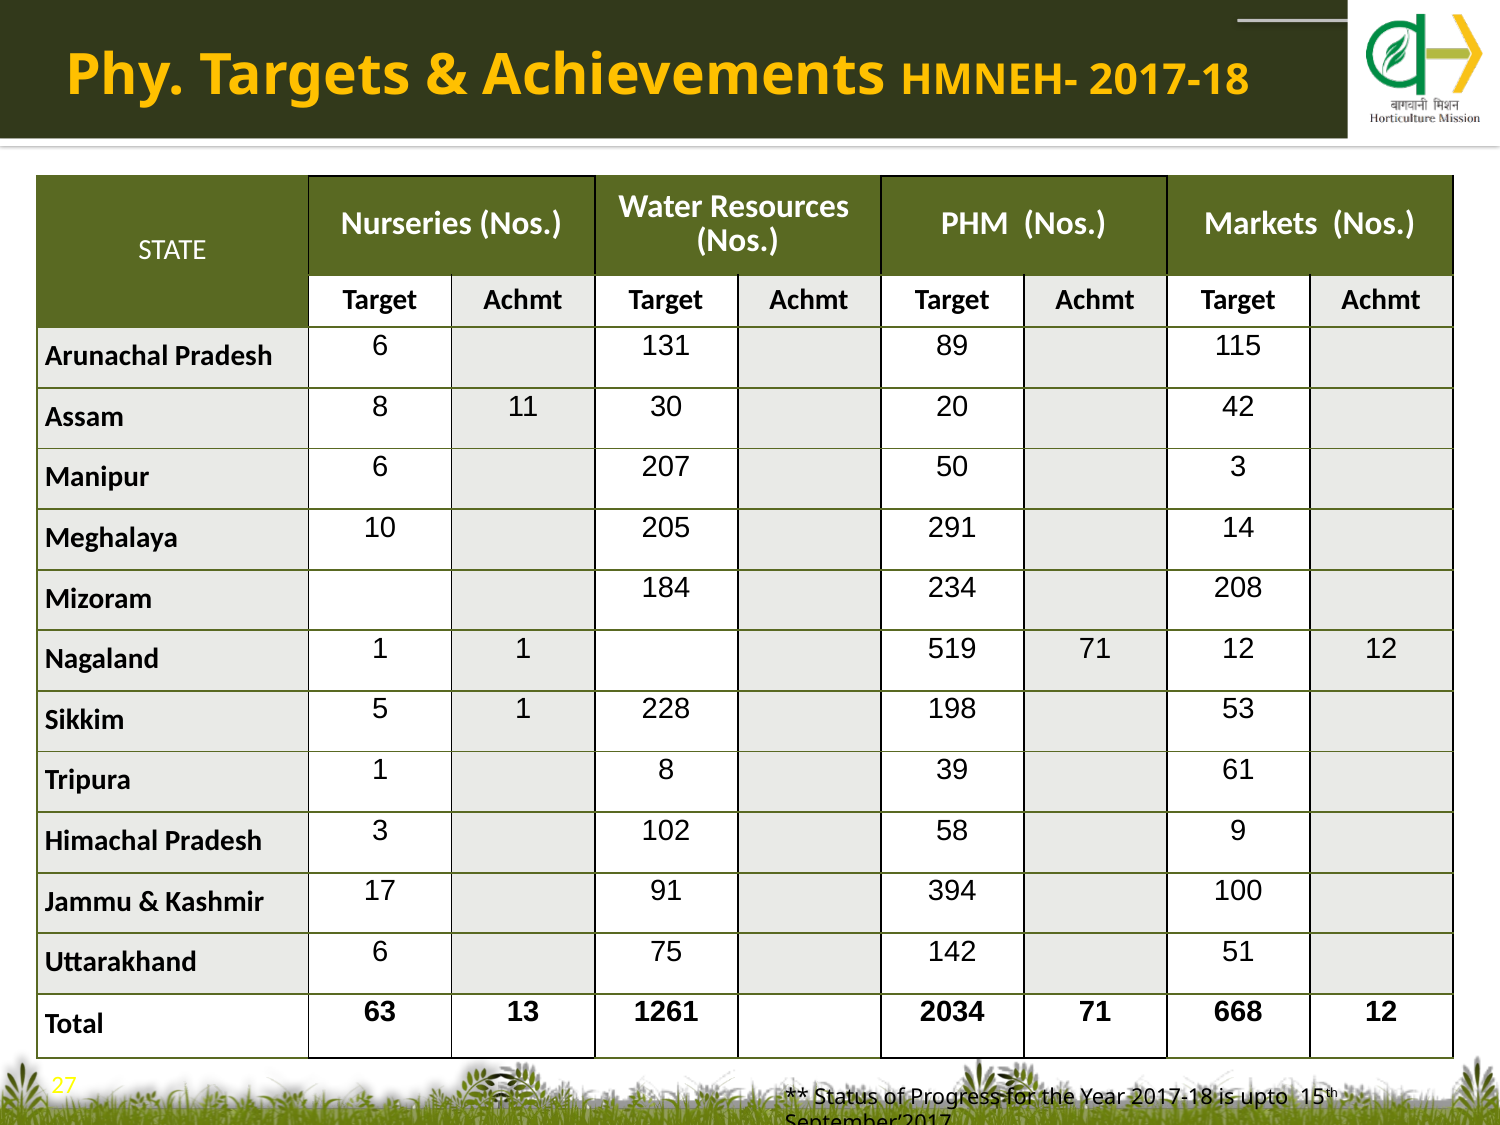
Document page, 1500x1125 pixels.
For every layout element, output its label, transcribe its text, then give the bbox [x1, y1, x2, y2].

table_cell 75 [596, 934, 737, 993]
table_cell [739, 692, 880, 751]
table_cell Assam [38, 389, 308, 448]
table_cell [596, 631, 737, 690]
table_cell Target [882, 276, 1023, 326]
table_cell [452, 571, 594, 629]
table_cell 6 [309, 328, 451, 387]
table_cell 14 [1168, 510, 1309, 569]
table_cell Jammu & Kashmir [38, 874, 308, 932]
table_cell [1311, 752, 1452, 811]
table_cell 89 [882, 328, 1023, 387]
table_cell 50 [882, 449, 1023, 508]
text_box ** Status of Progress for the Year 2017-18 is upto 15th September’2017 [770, 1074, 1475, 1125]
table_cell Target [309, 276, 451, 326]
table_cell 131 [596, 328, 737, 387]
table_cell Nagaland [38, 631, 308, 690]
table_cell [1025, 449, 1166, 508]
table_cell 9 [1168, 813, 1309, 872]
table_cell [1311, 934, 1452, 993]
table_cell 58 [882, 813, 1023, 872]
table_cell 53 [1168, 692, 1309, 751]
table_cell Achmt [1025, 276, 1166, 326]
table_cell 228 [596, 692, 737, 751]
table_cell [1025, 874, 1166, 932]
table_cell Himachal Pradesh [38, 813, 308, 872]
table_cell [1311, 389, 1452, 448]
table_cell 198 [882, 692, 1023, 751]
table_cell 39 [882, 752, 1023, 811]
table_cell Target [596, 276, 737, 326]
table_cell Achmt [452, 276, 594, 326]
table_cell 1 [452, 692, 594, 751]
table_cell 51 [1168, 934, 1309, 993]
title Phy. Targets & Achievements HMNEH- 2017-18 [50, 24, 1450, 120]
picture [1362, 9, 1488, 126]
table_cell [1311, 813, 1452, 872]
table_cell [452, 934, 594, 993]
table_header Water Resources (Nos.) [596, 177, 880, 274]
table_cell [1025, 752, 1166, 811]
table_cell 12 [1311, 631, 1452, 690]
table_cell [739, 995, 880, 1057]
table_cell [1025, 692, 1166, 751]
table_cell Total [38, 995, 308, 1057]
table_cell 1 [309, 631, 451, 690]
table_cell [739, 449, 880, 508]
table_cell [1025, 328, 1166, 387]
table_cell 91 [596, 874, 737, 932]
table_cell 102 [596, 813, 737, 872]
table_cell [1025, 510, 1166, 569]
table_cell [309, 571, 451, 629]
table_cell 668 [1168, 995, 1309, 1057]
table_cell Arunachal Pradesh [38, 328, 308, 387]
table_cell [452, 874, 594, 932]
table_cell 205 [596, 510, 737, 569]
table_cell [739, 874, 880, 932]
table_cell Achmt [1311, 276, 1452, 326]
table_cell [452, 510, 594, 569]
table_cell [739, 631, 880, 690]
table_cell 12 [1168, 631, 1309, 690]
table_cell 208 [1168, 571, 1309, 629]
table_cell 1 [309, 752, 451, 811]
table_cell [452, 752, 594, 811]
table_cell [1025, 389, 1166, 448]
table_cell 5 [309, 692, 451, 751]
table_cell 71 [1025, 995, 1166, 1057]
table_cell [739, 328, 880, 387]
table_cell 1 [452, 631, 594, 690]
table_cell [1311, 874, 1452, 932]
table_cell [1311, 449, 1452, 508]
table_header STATE [38, 177, 308, 326]
table_cell 10 [309, 510, 451, 569]
table_cell 394 [882, 874, 1023, 932]
table_cell 11 [452, 389, 594, 448]
table_cell 8 [596, 752, 737, 811]
table_cell [739, 389, 880, 448]
table_cell 3 [1168, 449, 1309, 508]
table_cell 519 [882, 631, 1023, 690]
picture [0, 1060, 1500, 1125]
table_cell 142 [882, 934, 1023, 993]
table_cell 291 [882, 510, 1023, 569]
table_cell Mizoram [38, 571, 308, 629]
table_cell 13 [452, 995, 594, 1057]
table_cell 63 [309, 995, 451, 1057]
table_cell 100 [1168, 874, 1309, 932]
table_cell Sikkim [38, 692, 308, 751]
table_cell 12 [1311, 995, 1452, 1057]
table_cell [1311, 571, 1452, 629]
table_header Markets (Nos.) [1168, 177, 1452, 274]
table_cell 17 [309, 874, 451, 932]
table_cell 30 [596, 389, 737, 448]
table_cell [739, 510, 880, 569]
table_cell [739, 571, 880, 629]
table_cell 20 [882, 389, 1023, 448]
table_cell [1311, 328, 1452, 387]
table_cell 61 [1168, 752, 1309, 811]
table_cell [739, 752, 880, 811]
table_cell Achmt [739, 276, 880, 326]
table_cell 184 [596, 571, 737, 629]
table_cell [452, 449, 594, 508]
table_cell [1311, 510, 1452, 569]
table_cell 8 [309, 389, 451, 448]
table_cell 207 [596, 449, 737, 508]
table_cell 234 [882, 571, 1023, 629]
table_cell [1025, 571, 1166, 629]
table_header PHM (Nos.) [882, 177, 1166, 274]
table_cell Meghalaya [38, 510, 308, 569]
table_cell [1311, 692, 1452, 751]
table_cell [452, 813, 594, 872]
table_cell 6 [309, 449, 451, 508]
table_cell 1261 [596, 995, 737, 1057]
table_cell Manipur [38, 449, 308, 508]
table_cell [739, 813, 880, 872]
slide_number 27 [45, 1069, 166, 1099]
table_header Nurseries (Nos.) [309, 177, 594, 274]
table_cell Uttarakhand [38, 934, 308, 993]
table_cell [1025, 813, 1166, 872]
table_cell 42 [1168, 389, 1309, 448]
table_cell 6 [309, 934, 451, 993]
table_cell Tripura [38, 752, 308, 811]
table_cell 115 [1168, 328, 1309, 387]
table_cell [1025, 934, 1166, 993]
table_cell 3 [309, 813, 451, 872]
table_cell 71 [1025, 631, 1166, 690]
table_cell [452, 328, 594, 387]
table_cell Target [1168, 276, 1309, 326]
table_cell [739, 934, 880, 993]
table_cell 2034 [882, 995, 1023, 1057]
